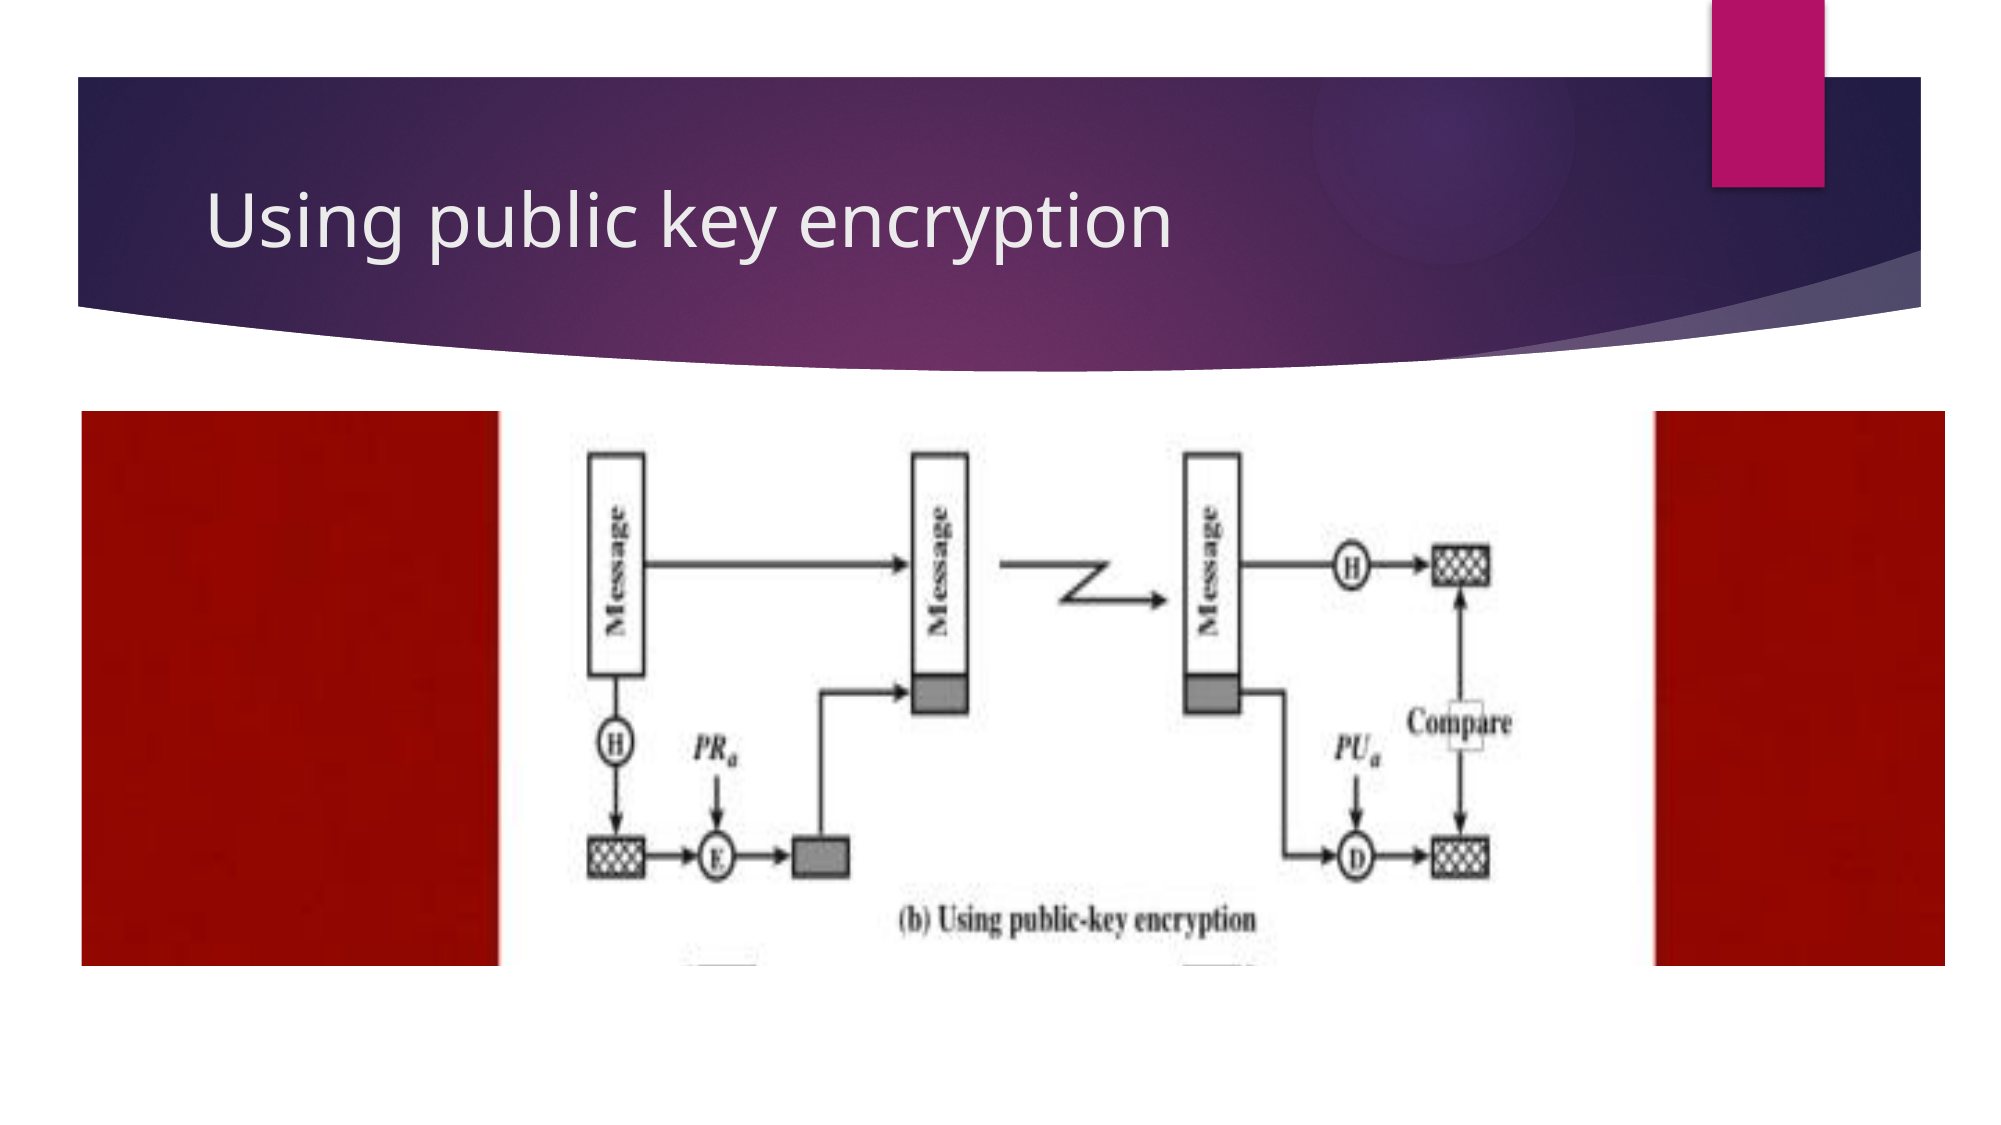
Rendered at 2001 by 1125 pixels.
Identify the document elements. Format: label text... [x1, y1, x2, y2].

title Using public key encryption [189, 159, 1627, 276]
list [81, 411, 1946, 966]
